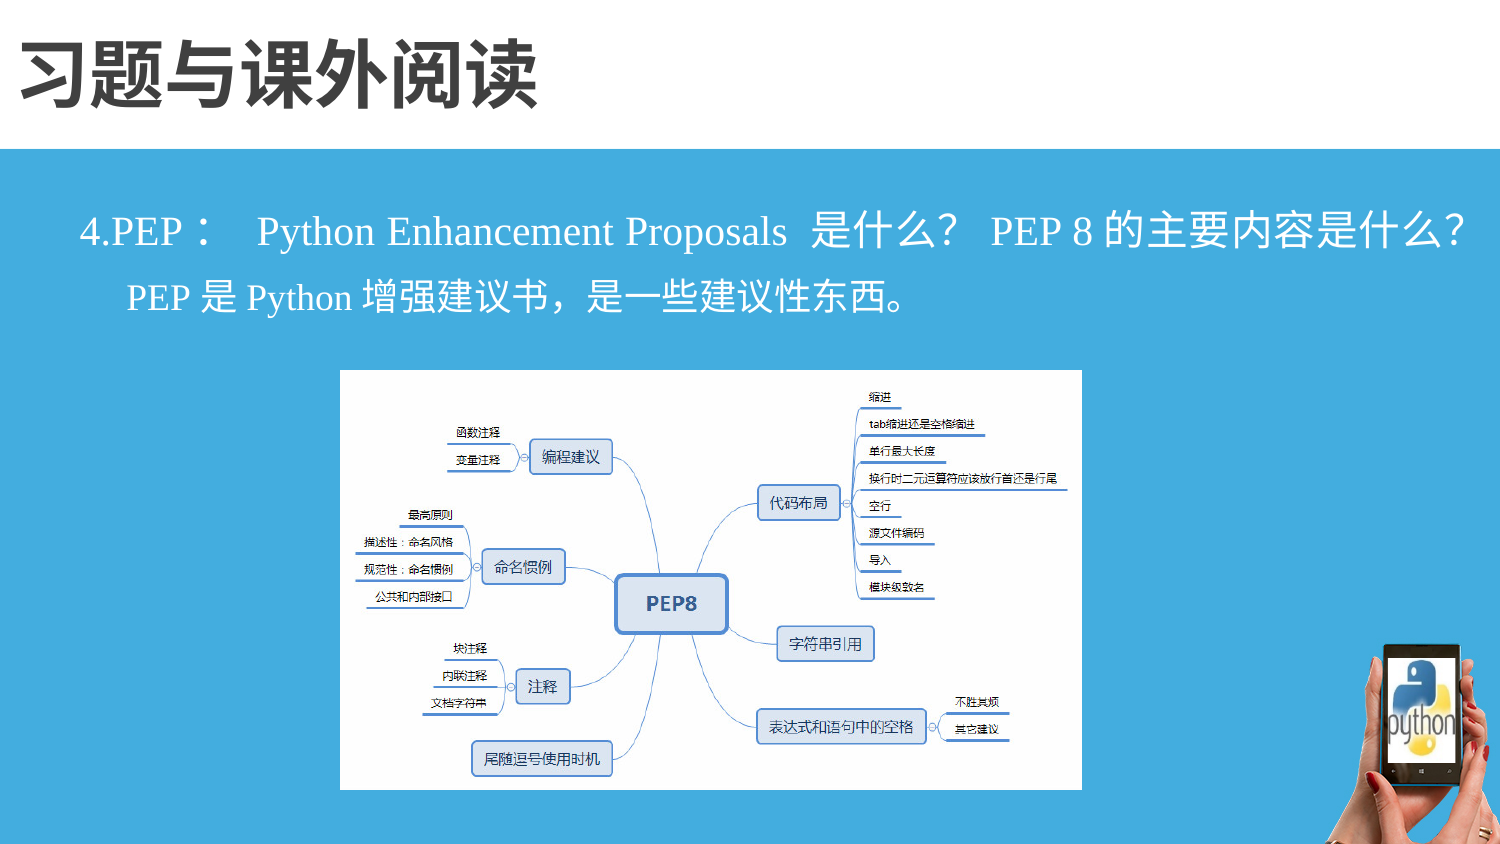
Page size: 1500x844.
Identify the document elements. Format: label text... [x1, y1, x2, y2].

title 习题与课外阅读 [0, 0, 1500, 146]
list 4.PEP： Python Enhancement Proposals 是什么？PEP 8的主要内容是什么？ [64, 185, 1459, 262]
picture [0, 146, 1500, 844]
list PEP是Python增强建议书，是一些建议性东西。 [61, 256, 1456, 722]
